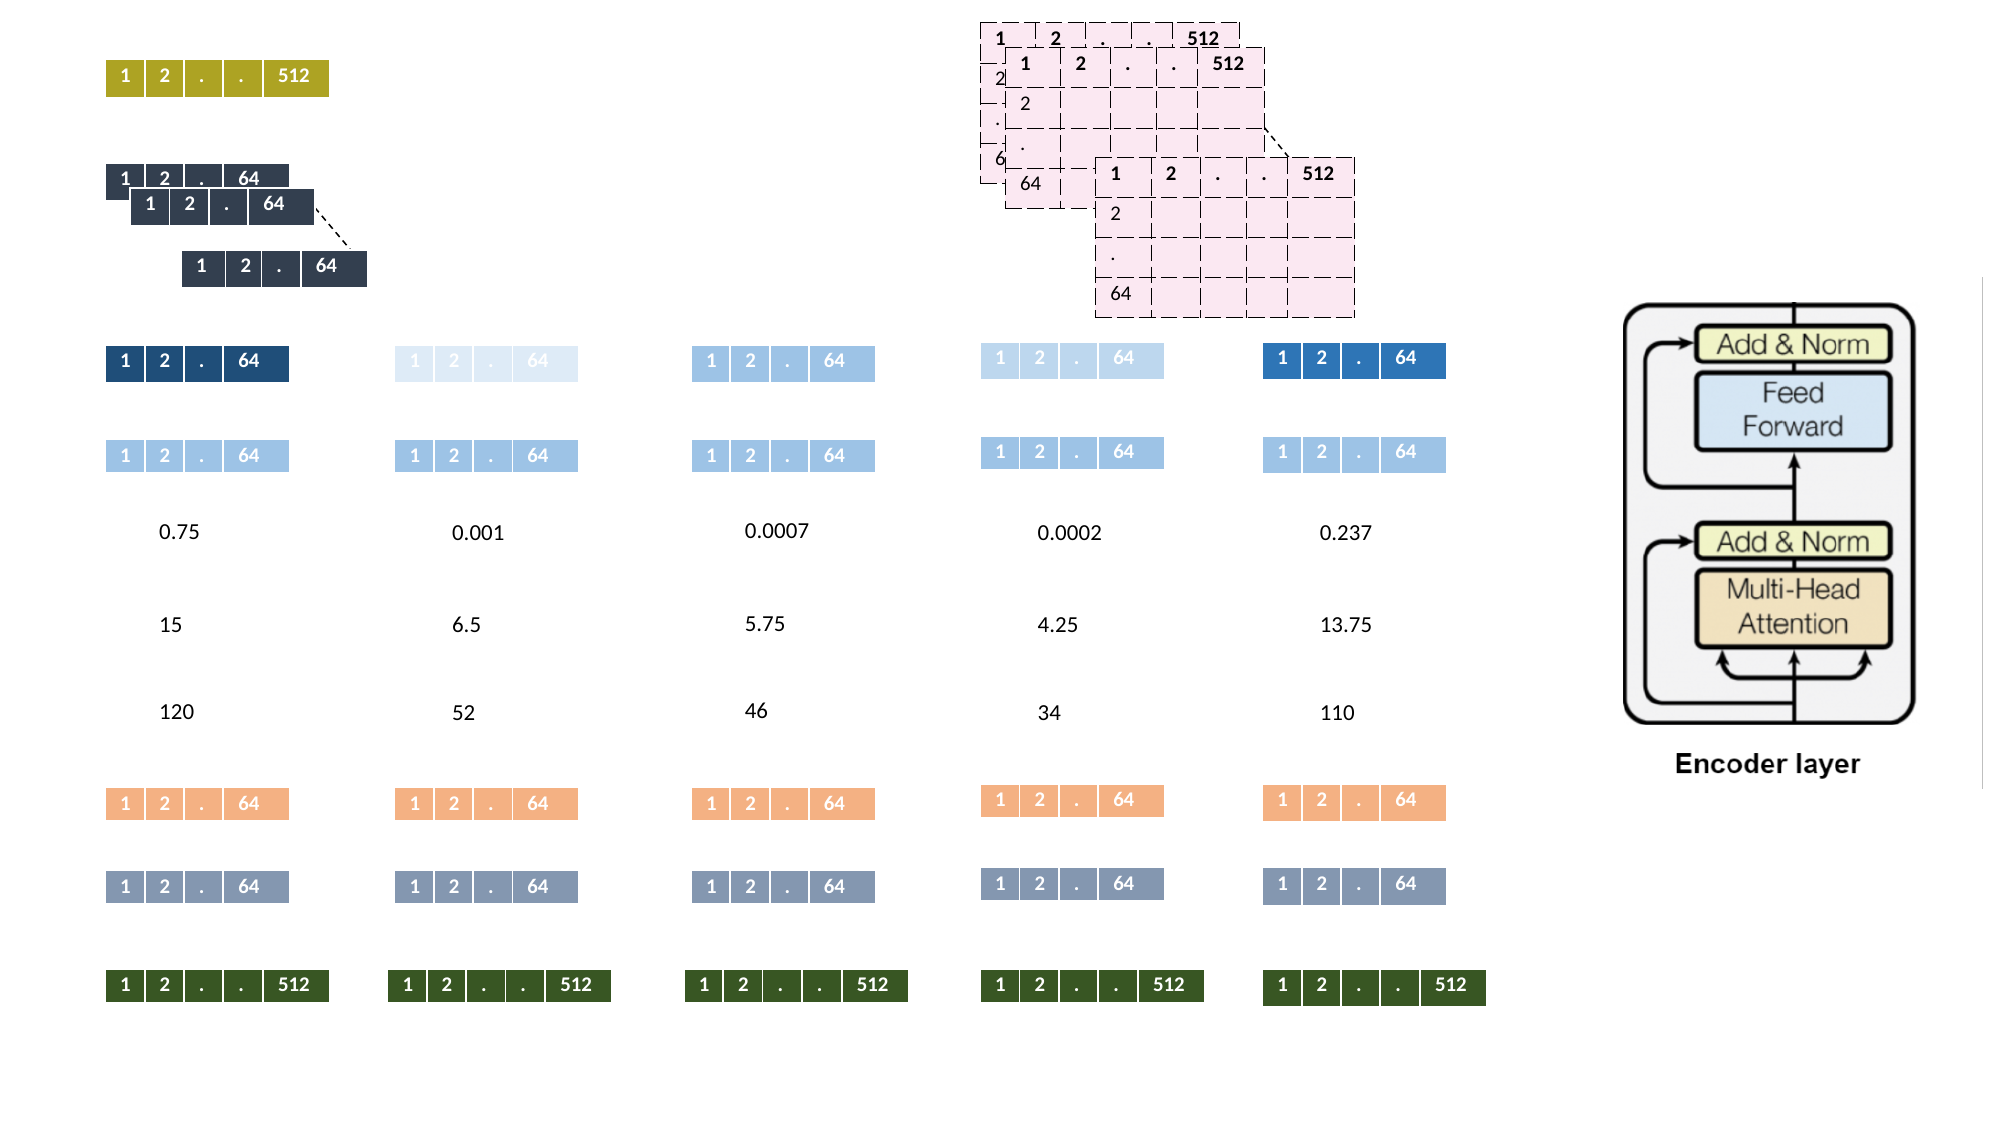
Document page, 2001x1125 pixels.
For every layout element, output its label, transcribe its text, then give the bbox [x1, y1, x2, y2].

table_header . [185, 60, 222, 97]
table_header . [185, 164, 222, 187]
table_header 64 [1099, 785, 1164, 817]
table_header 64 [810, 871, 875, 903]
text_box 34 [1022, 689, 1097, 732]
table_header 64 [224, 440, 289, 472]
table_cell 2 [1095, 197, 1151, 238]
table_cell [1061, 128, 1110, 168]
table_header 1 [182, 251, 225, 287]
table_header 1 [981, 343, 1019, 379]
table_header . [210, 189, 247, 225]
table_header 2 [146, 440, 183, 472]
table_header 1 [388, 970, 426, 1002]
table_header . [474, 871, 512, 903]
table_cell [1246, 197, 1264, 238]
table_header 1 [106, 164, 144, 200]
table_header . [224, 60, 262, 97]
table_header . [1099, 970, 1137, 1002]
table_header 2 [724, 970, 762, 1002]
table_header 1 [395, 346, 433, 382]
table_header 2 [731, 788, 769, 820]
table_header . [1342, 970, 1379, 1006]
table_header 64 [513, 788, 578, 820]
table_header 2 [435, 346, 472, 382]
table_cell [1200, 278, 1246, 318]
table_header 1 [981, 785, 1019, 817]
table_header 2 [170, 189, 208, 225]
table_cell [1110, 128, 1156, 157]
table_header . [262, 251, 300, 287]
text_box 110 [1305, 689, 1379, 732]
table_cell 64 [1095, 278, 1151, 318]
table_header . [803, 970, 841, 1002]
table_header 2 [1303, 868, 1340, 905]
table_header 2 [1061, 48, 1110, 88]
table_header 64 [1099, 343, 1164, 379]
text_box 4.25 [1022, 602, 1097, 645]
table_header . [1156, 48, 1198, 88]
table_header 2 [1303, 343, 1340, 379]
table_cell . [1095, 238, 1151, 278]
table_header . [474, 440, 512, 472]
text_box 52 [437, 689, 511, 732]
table_cell 64 [980, 143, 1005, 183]
table_cell [1246, 238, 1288, 278]
table_cell [1061, 168, 1095, 208]
table_header 2 [1020, 343, 1058, 379]
table_header . [771, 788, 808, 820]
table_header 1 [106, 440, 144, 472]
table_header 1 [1263, 437, 1301, 473]
table_cell [1200, 238, 1246, 278]
table_cell . [1005, 128, 1061, 168]
table_header 2 [1020, 970, 1058, 1002]
table_header 512 [843, 970, 908, 1002]
table_header . [1342, 343, 1379, 379]
text_box 0.0007 [730, 508, 845, 551]
table_header . [1110, 48, 1156, 88]
table_header 64 [810, 346, 875, 382]
table_header 64 [224, 346, 289, 382]
table_header 1 [1263, 970, 1301, 1006]
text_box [314, 207, 366, 270]
table_header . [1200, 157, 1246, 197]
table_header 64 [249, 189, 314, 225]
table_cell [1198, 88, 1264, 128]
table_header 1 [395, 440, 433, 472]
table_header 64 [810, 440, 875, 472]
text_box 0.75 [144, 509, 243, 552]
table_header 2 [146, 788, 183, 820]
table_header 1 [980, 23, 1036, 63]
table_header 64 [1381, 868, 1446, 905]
table_header . [1060, 785, 1097, 817]
table_header 2 [146, 346, 183, 382]
table_header . [1131, 23, 1173, 48]
table_header 64 [224, 164, 289, 187]
text_box 0.0002 [1022, 510, 1159, 553]
table_header 512 [1198, 48, 1264, 88]
text_box 120 [144, 689, 218, 732]
table_header 1 [692, 440, 729, 472]
table_cell 2 [1005, 88, 1061, 128]
table_header 1 [106, 788, 144, 820]
table_header . [185, 788, 222, 820]
table_cell [1198, 128, 1264, 157]
table_header 2 [146, 60, 183, 97]
table_header . [474, 346, 512, 382]
table_header . [1085, 23, 1131, 48]
table_header 1 [106, 970, 144, 1002]
table_header 1 [981, 868, 1019, 900]
table_cell [1151, 197, 1200, 238]
table_header 1 [692, 871, 729, 903]
table_cell . [980, 103, 1005, 143]
table_header . [1060, 868, 1097, 900]
table_header 512 [1421, 970, 1486, 1006]
table_header 64 [224, 788, 289, 820]
table_header . [474, 788, 512, 820]
text_box 15 [144, 601, 218, 644]
table_header 64 [1099, 868, 1164, 900]
table_cell [1156, 88, 1198, 128]
table_header 64 [1381, 437, 1446, 473]
table_header 64 [1099, 437, 1164, 469]
table_header . [1342, 437, 1379, 473]
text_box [1264, 127, 1355, 238]
table_header . [1246, 157, 1264, 197]
table_header 2 [428, 970, 465, 1002]
table_header 1 [692, 346, 729, 382]
table_header . [185, 871, 222, 903]
table_header 1 [106, 871, 144, 903]
table_header 1 [692, 788, 729, 820]
table_header 1 [106, 60, 144, 97]
table_header 2 [146, 871, 183, 903]
table_header 1 [131, 189, 169, 225]
table_cell [1151, 278, 1200, 318]
table_cell [1246, 278, 1288, 318]
table_header . [1342, 785, 1379, 821]
table_header . [185, 440, 222, 472]
table_header 2 [435, 440, 472, 472]
table_header 2 [731, 871, 769, 903]
table_header . [1060, 437, 1097, 469]
table_header 64 [224, 871, 289, 903]
table_header 512 [264, 970, 329, 1002]
table_header 64 [1381, 343, 1446, 379]
table_header 512 [264, 60, 329, 97]
table_header 2 [1020, 868, 1058, 900]
table_header 2 [1020, 785, 1058, 817]
table_cell 2 [980, 63, 1005, 103]
text_box 5.75 [730, 600, 804, 643]
text_box 46 [730, 688, 804, 731]
table_header 2 [1020, 437, 1058, 469]
table_header . [771, 871, 808, 903]
table_header . [1342, 868, 1379, 905]
table_header 512 [1173, 23, 1239, 48]
text_box 6.5 [437, 602, 511, 645]
table_cell [1288, 238, 1355, 278]
table_header 1 [685, 970, 722, 1002]
table_header 64 [810, 788, 875, 820]
table_header 512 [546, 970, 611, 1002]
table_header 2 [1303, 785, 1340, 821]
table_header 2 [1151, 157, 1200, 197]
table_cell [1061, 88, 1110, 128]
text_box 0.001 [437, 510, 523, 553]
table_cell [1200, 197, 1246, 238]
table_header 2 [146, 970, 183, 1002]
table_header . [1381, 970, 1419, 1006]
table_header . [1060, 970, 1097, 1002]
picture [1582, 277, 1983, 789]
table_header . [185, 346, 222, 382]
table_header . [1060, 343, 1097, 379]
table_header 1 [106, 346, 144, 382]
table_cell [1151, 238, 1200, 278]
table_header 64 [513, 440, 578, 472]
table_header 2 [1036, 23, 1085, 48]
table_header . [185, 970, 222, 1002]
table_header 2 [731, 346, 769, 382]
table_header . [506, 970, 544, 1002]
table_header 1 [981, 970, 1019, 1002]
table_header 64 [302, 251, 367, 287]
table_header . [224, 970, 262, 1002]
text_box 0.237 [1305, 510, 1391, 553]
table_cell [1156, 128, 1198, 157]
table_header 2 [731, 440, 769, 472]
table_header 1 [1263, 868, 1301, 905]
table_header 1 [981, 437, 1019, 469]
table_header 1 [1263, 343, 1301, 379]
table_header 512 [1139, 970, 1204, 1002]
table_header 1 [1263, 785, 1301, 821]
table_header . [763, 970, 801, 1002]
table_header . [467, 970, 505, 1002]
table_cell 64 [1005, 168, 1061, 208]
table_header 1 [395, 788, 433, 820]
table_header 2 [435, 871, 472, 903]
table_header . [771, 346, 808, 382]
table_cell [1288, 278, 1355, 318]
table_header 64 [513, 346, 578, 382]
table_header 1 [1095, 157, 1151, 197]
table_header 64 [1381, 785, 1446, 821]
table_header 2 [226, 251, 261, 287]
table_cell [1110, 88, 1156, 128]
table_header 2 [1303, 437, 1340, 473]
table_header 64 [513, 871, 578, 903]
table_header 2 [1303, 970, 1340, 1006]
table_header . [771, 440, 808, 472]
table_header 1 [395, 871, 433, 903]
table_header 2 [435, 788, 472, 820]
text_box 13.75 [1305, 602, 1391, 645]
table_header 2 [146, 164, 183, 187]
table_header 1 [1005, 48, 1061, 88]
